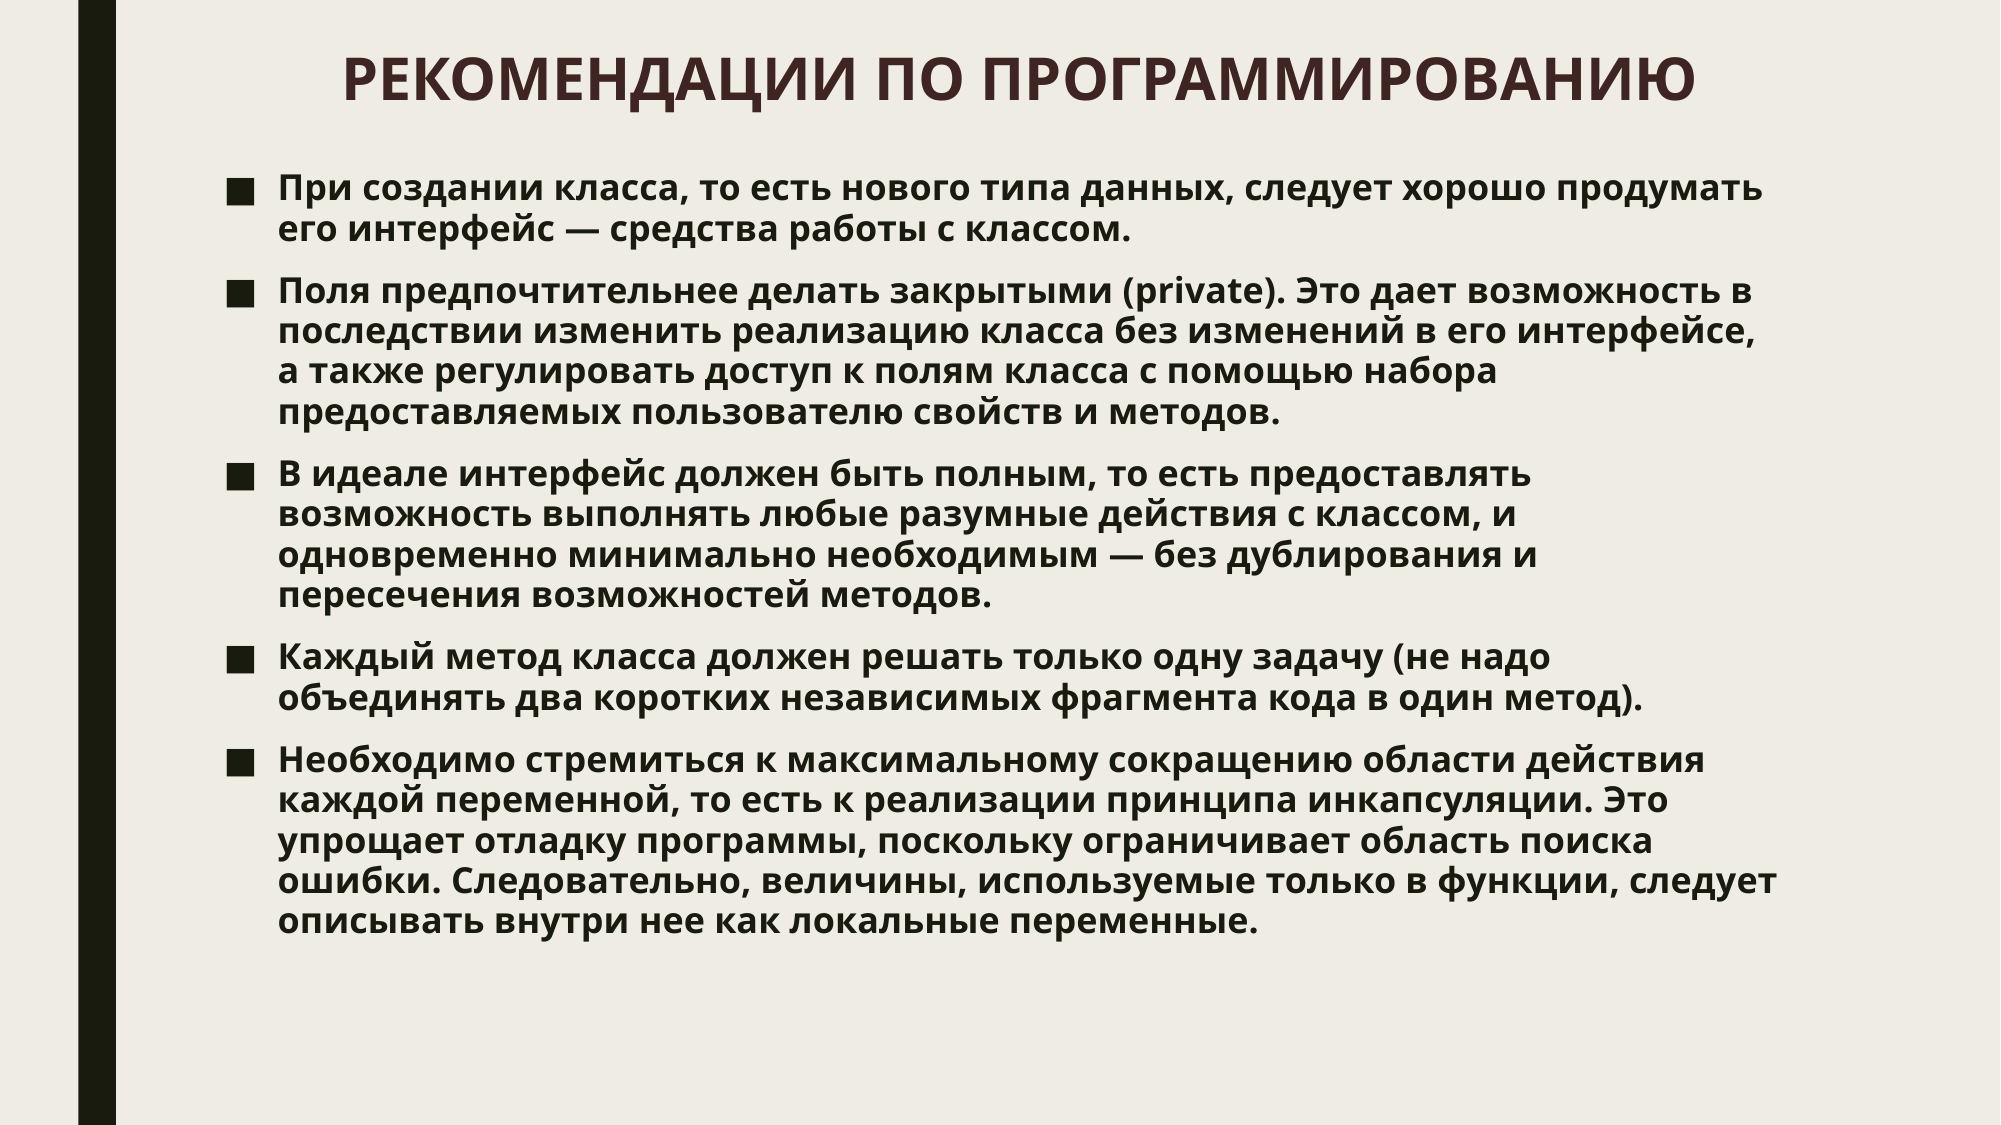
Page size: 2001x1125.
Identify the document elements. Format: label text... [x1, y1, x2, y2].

title РЕКОМЕНДАЦИИ ПО ПРОГРАММИРОВАНИЮ [232, 42, 1808, 149]
list При создании класса, то есть нового типа данных, следует хорошо продумать его интерфейс — средства работы с классом. Поля предпочтительнее делать закрытыми (private). Это дает возможность в последствии изменить реализацию класса без изменений в его интерфейсе, а также регулировать доступ к полям класса с помощью набора предоставляемых пользователю свойств и методов. В идеале интерфейс должен быть полным, то есть предоставлять возможность выполнять любые разумные действия с классом, и одновременно минимально необходимым — без дублирования и пересечения возможностей методов. Каждый метод класса должен решать только одну задачу (не надо объединять два коротких независимых фрагмента кода в один метод). Необходимо стремиться к максимальному сокращению области действия каждой переменной, то есть к реализации принципа инкапсуляции. Это упрощает отладку программы, поскольку ограничивает область поиска ошибки. Следовательно, величины, используемые только в функции, следует описывать внутри нее как локальные переменные. [208, 160, 1800, 963]
